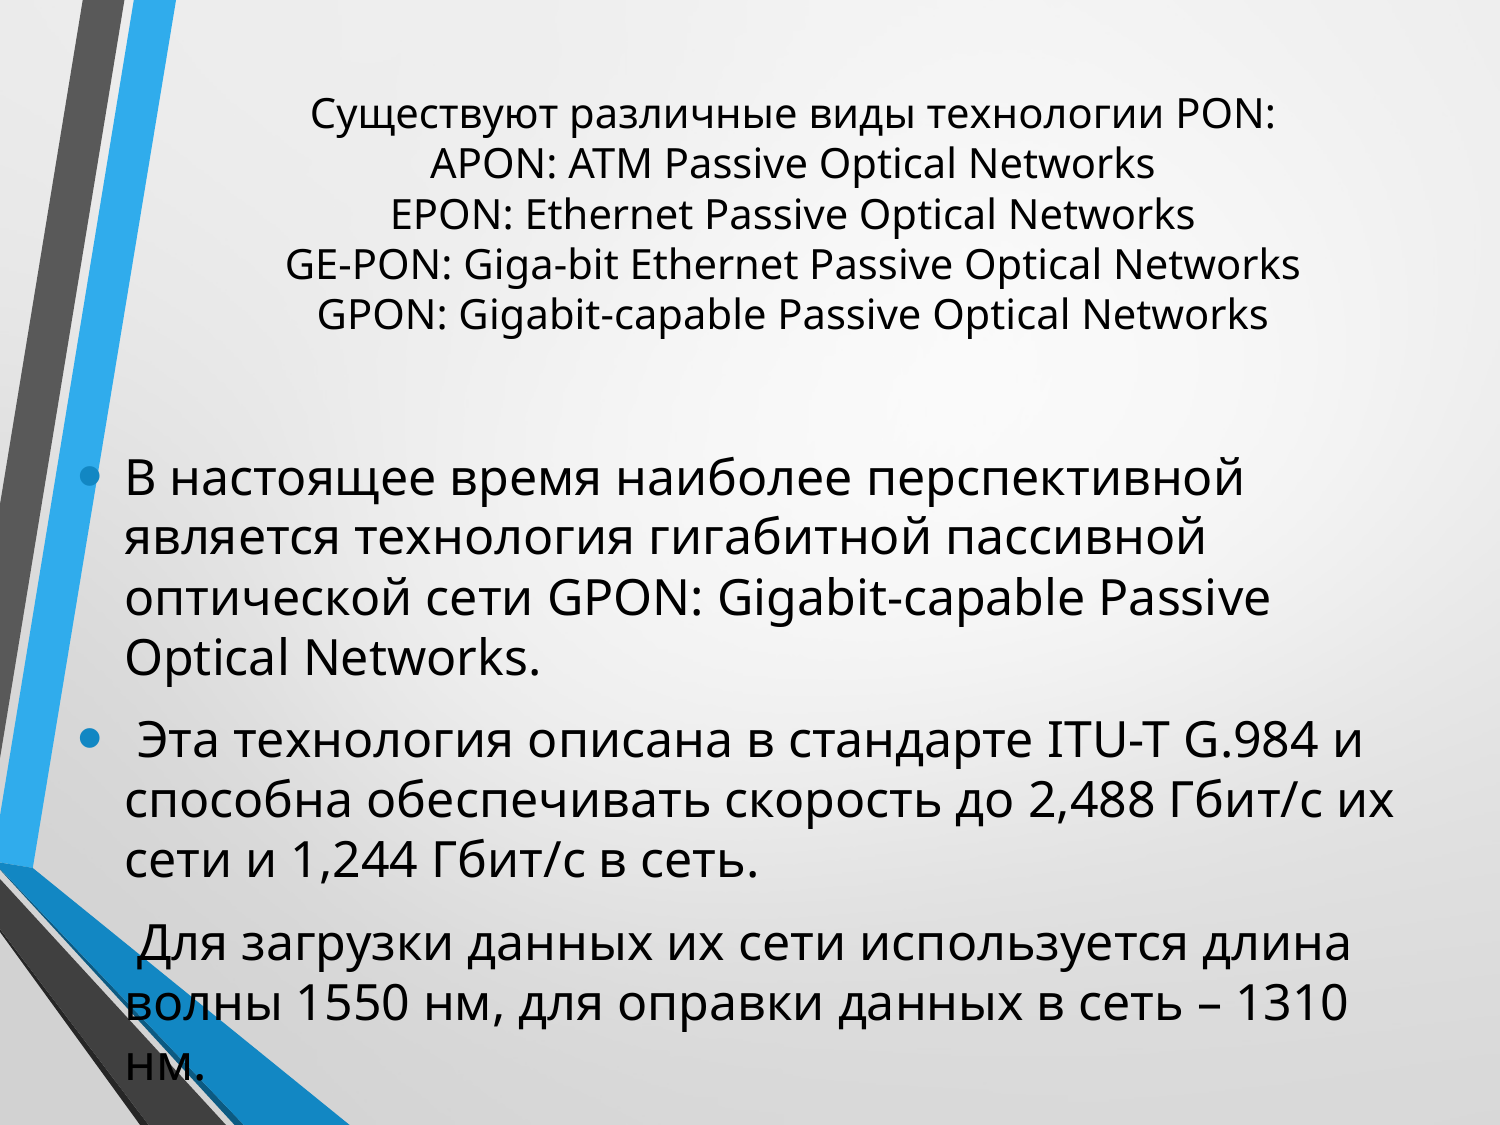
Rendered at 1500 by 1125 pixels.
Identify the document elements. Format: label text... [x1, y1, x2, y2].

list В настоящее время наиболее перспективной является технология гигабитной пассивной оптической сети GPON: Gigabit-capable Passive Optical Networks. Эта технология описана в стандарте ITU-T G.984 и способна обеспечивать скорость до 2,488 Гбит/с их сети и 1,244 Гбит/с в сеть. Для загрузки данных их сети используется длина волны 1550 нм, для оправки данных в сеть – 1310 нм. [62, 437, 1425, 1113]
title Существуют различные виды технологии PON: APON: ATM Passive Optical Networks EPON: Ethernet Passive Optical Networks GE-PON: Giga-bit Ethernet Passive Optical Networks GPON: Gigabit-capable Passive Optical Networks [161, 75, 1425, 400]
